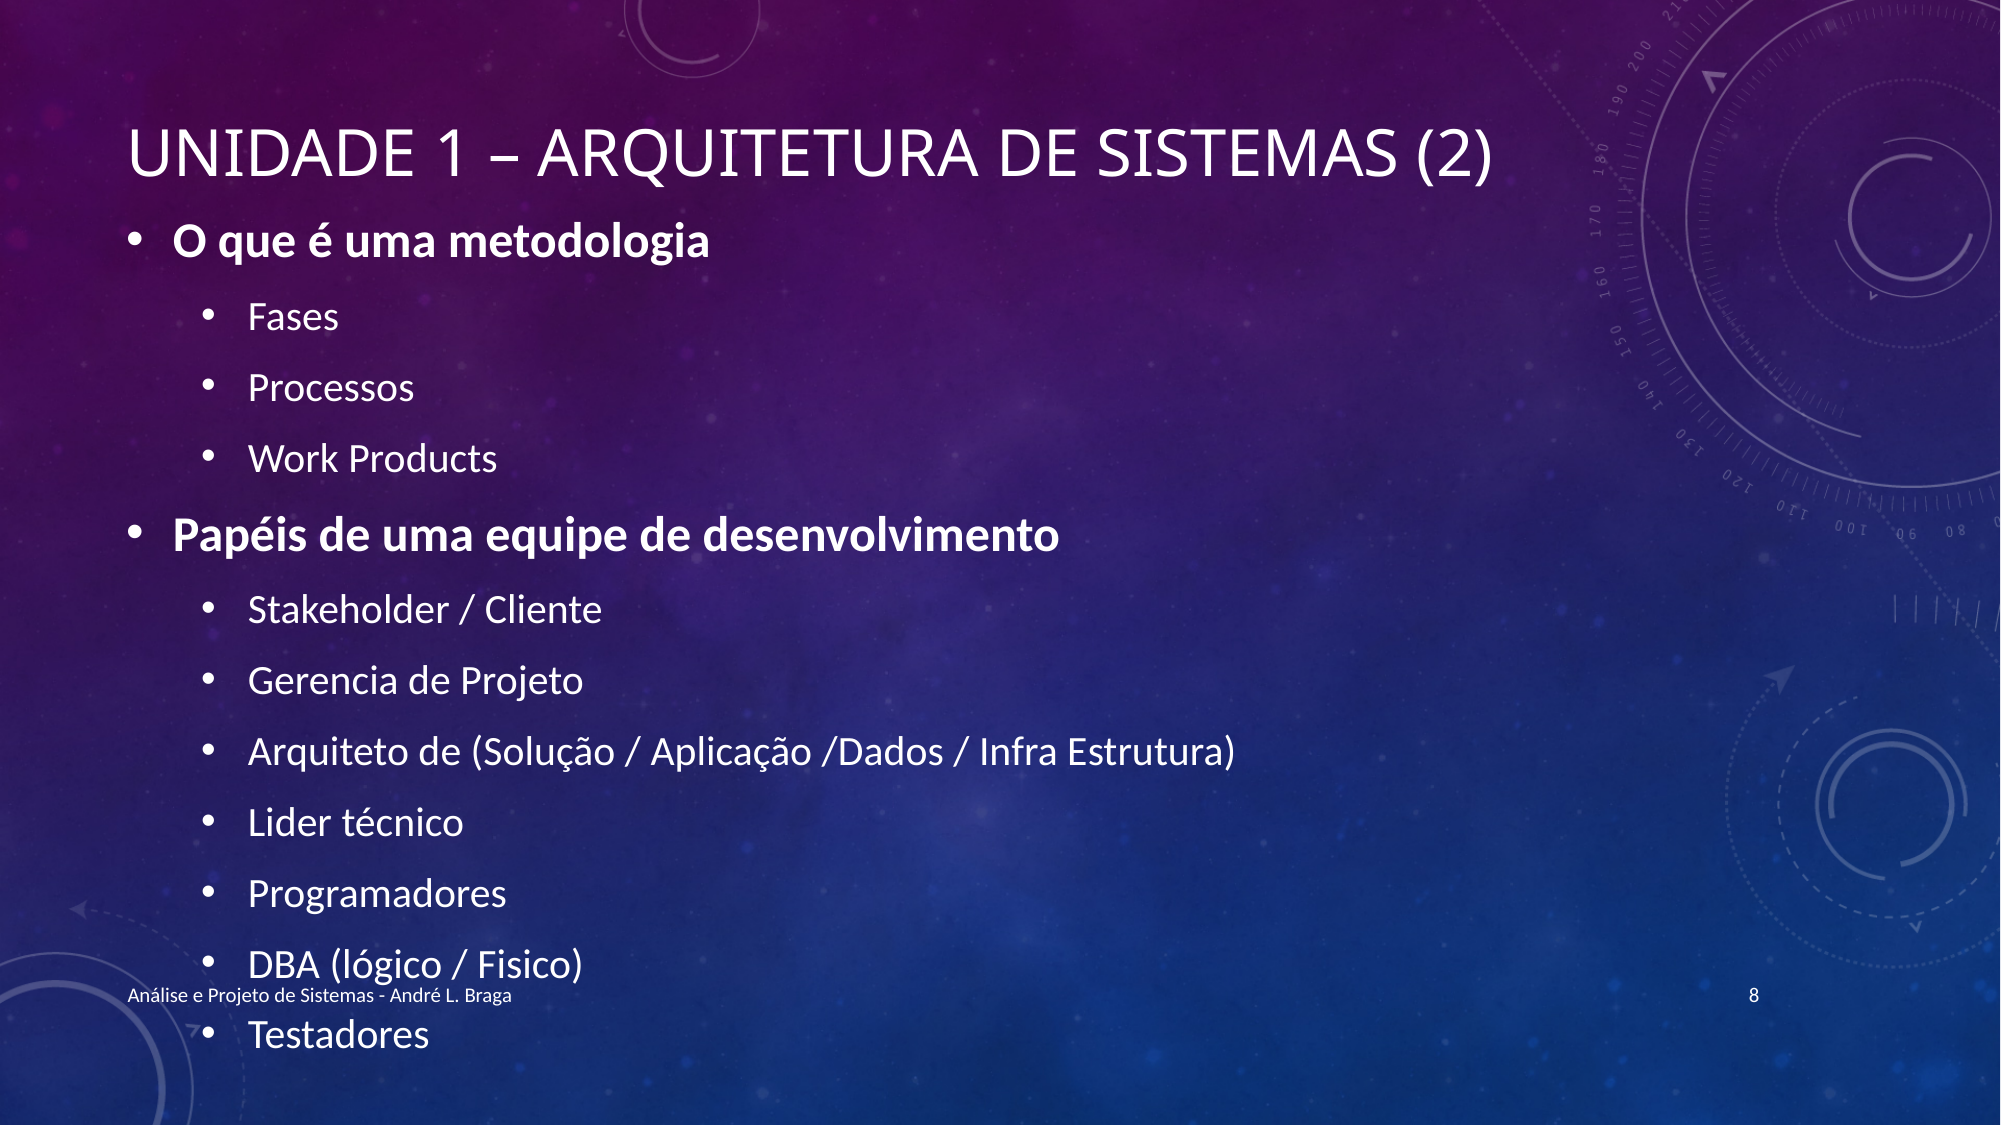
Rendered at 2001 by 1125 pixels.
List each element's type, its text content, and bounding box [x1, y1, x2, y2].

list O que é uma metodologia Fases Processos Work Products Papéis de uma equipe de desenvolvimento Stakeholder / Cliente Gerencia de Projeto Arquiteto de (Solução / Aplicação /Dados / Infra Estrutura) Lider técnico Programadores DBA (lógico / Fisico) Testadores [111, 190, 1522, 1076]
picture [0, 0, 2001, 1125]
slide_number 8 [1684, 963, 1775, 1025]
title Unidade 1 – Arquitetura de Sistemas (2) [111, 99, 1522, 190]
footer Análise e Projeto de Sistemas - André L. Braga [112, 963, 1397, 1025]
